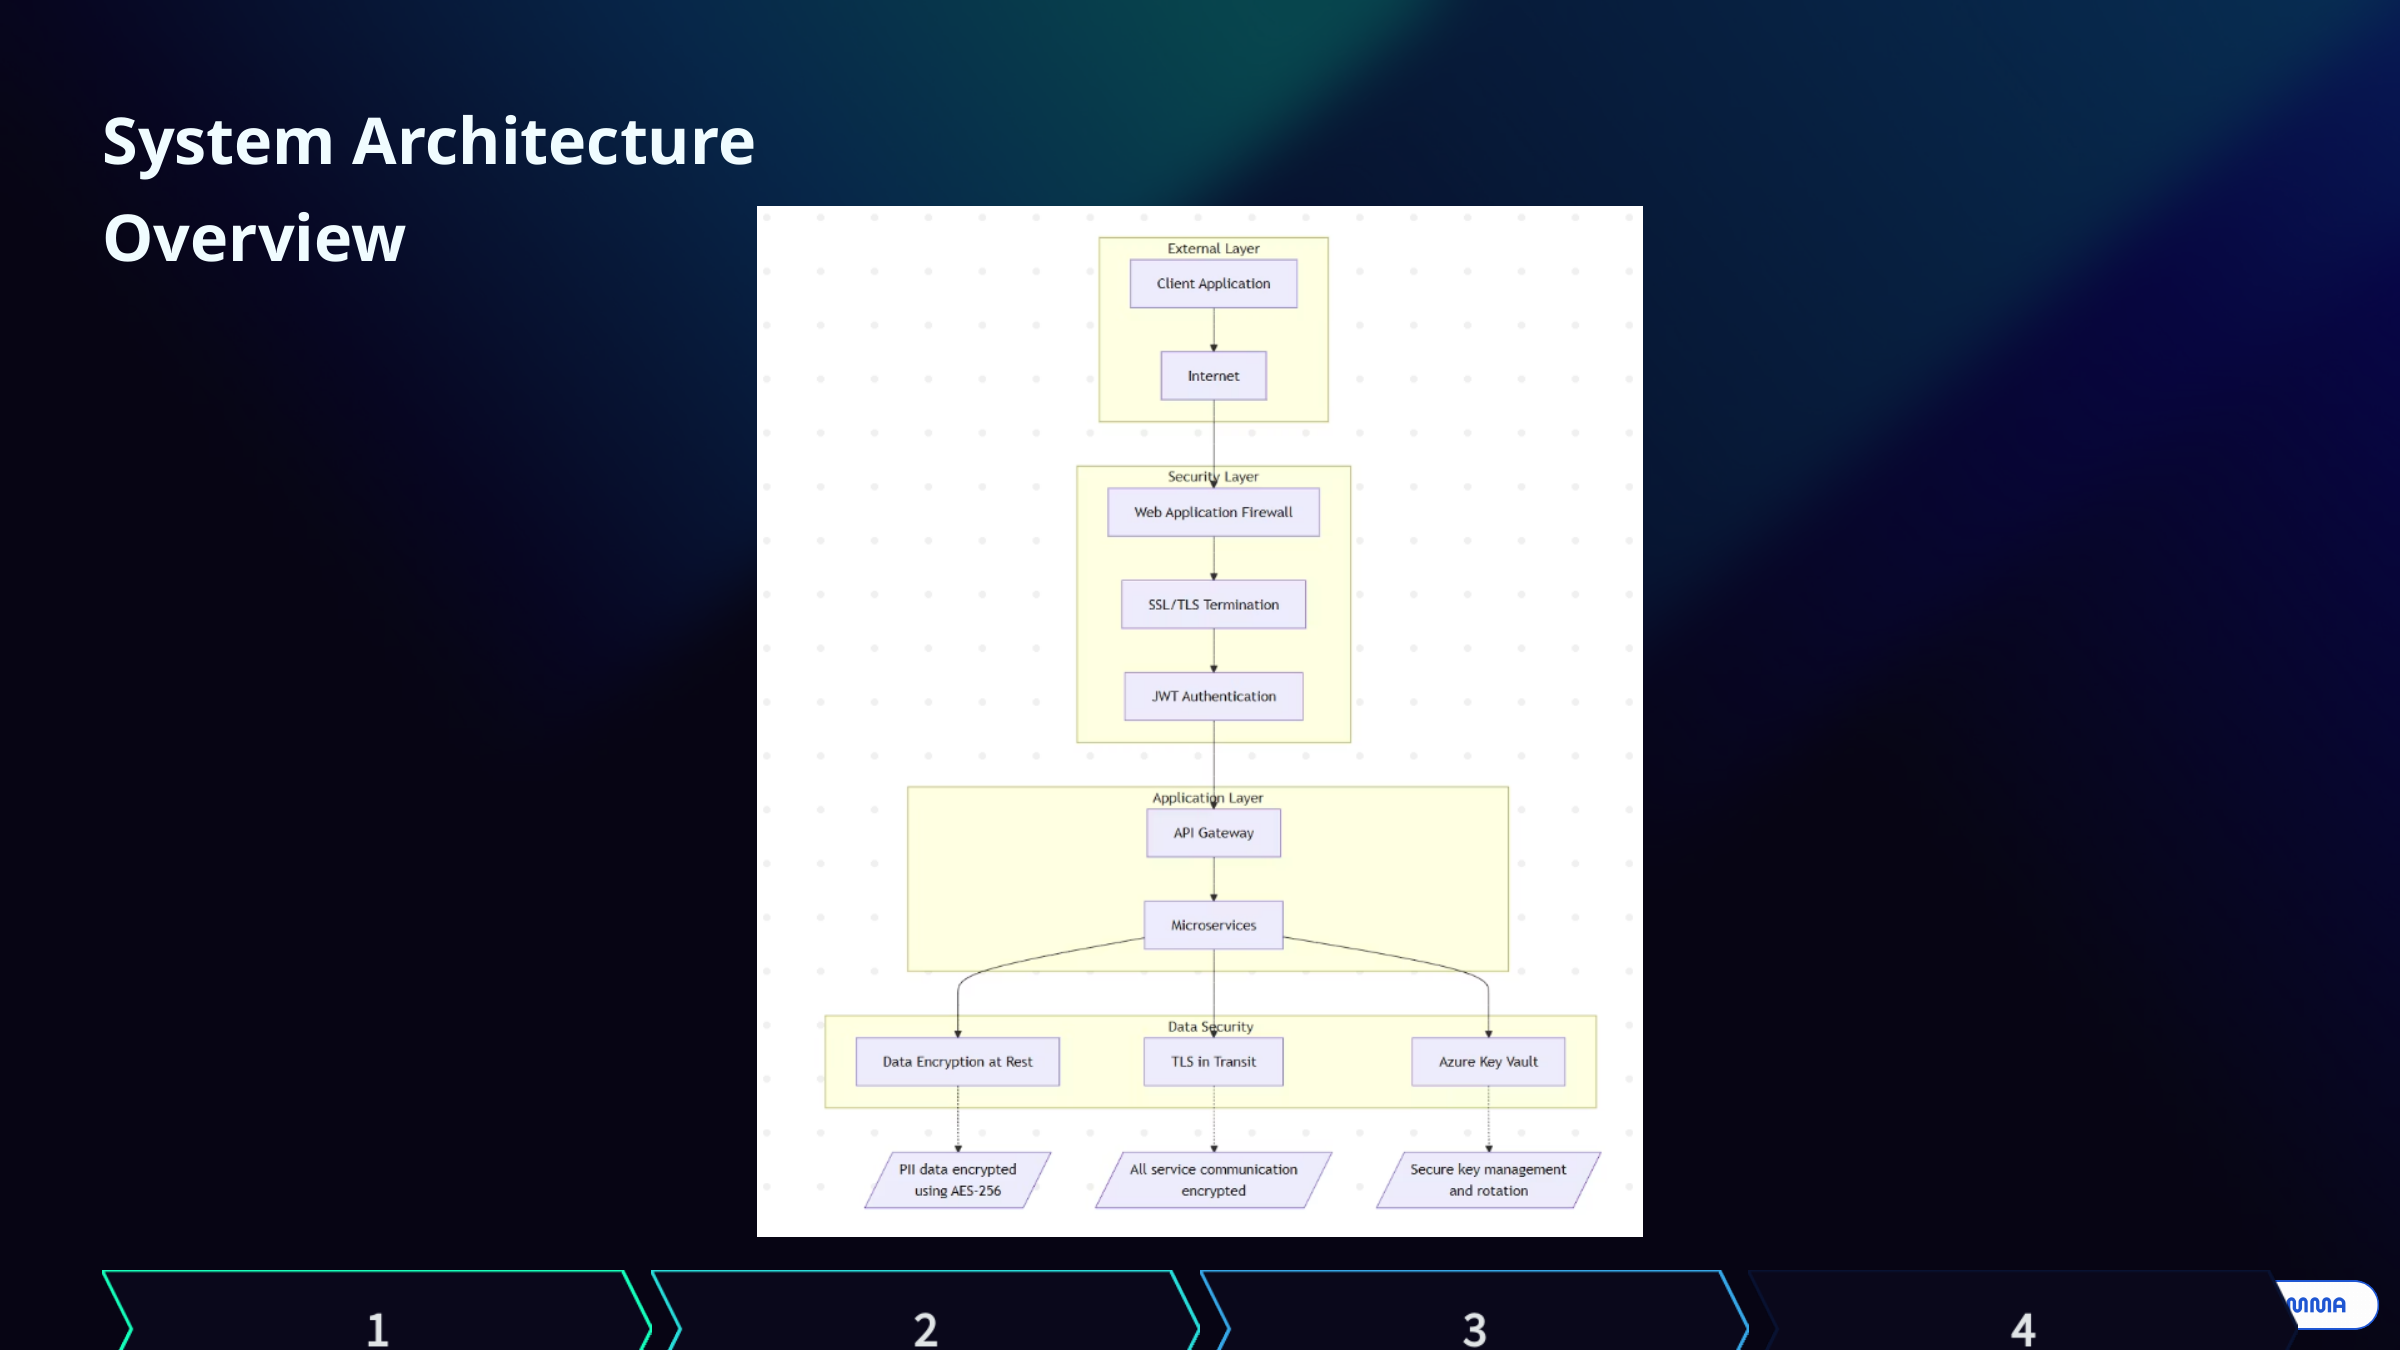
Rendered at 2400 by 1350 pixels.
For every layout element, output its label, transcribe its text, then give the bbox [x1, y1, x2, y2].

picture [102, 1269, 2389, 1350]
picture [757, 206, 1643, 1238]
text_box System Architecture Overview [102, 80, 1047, 163]
